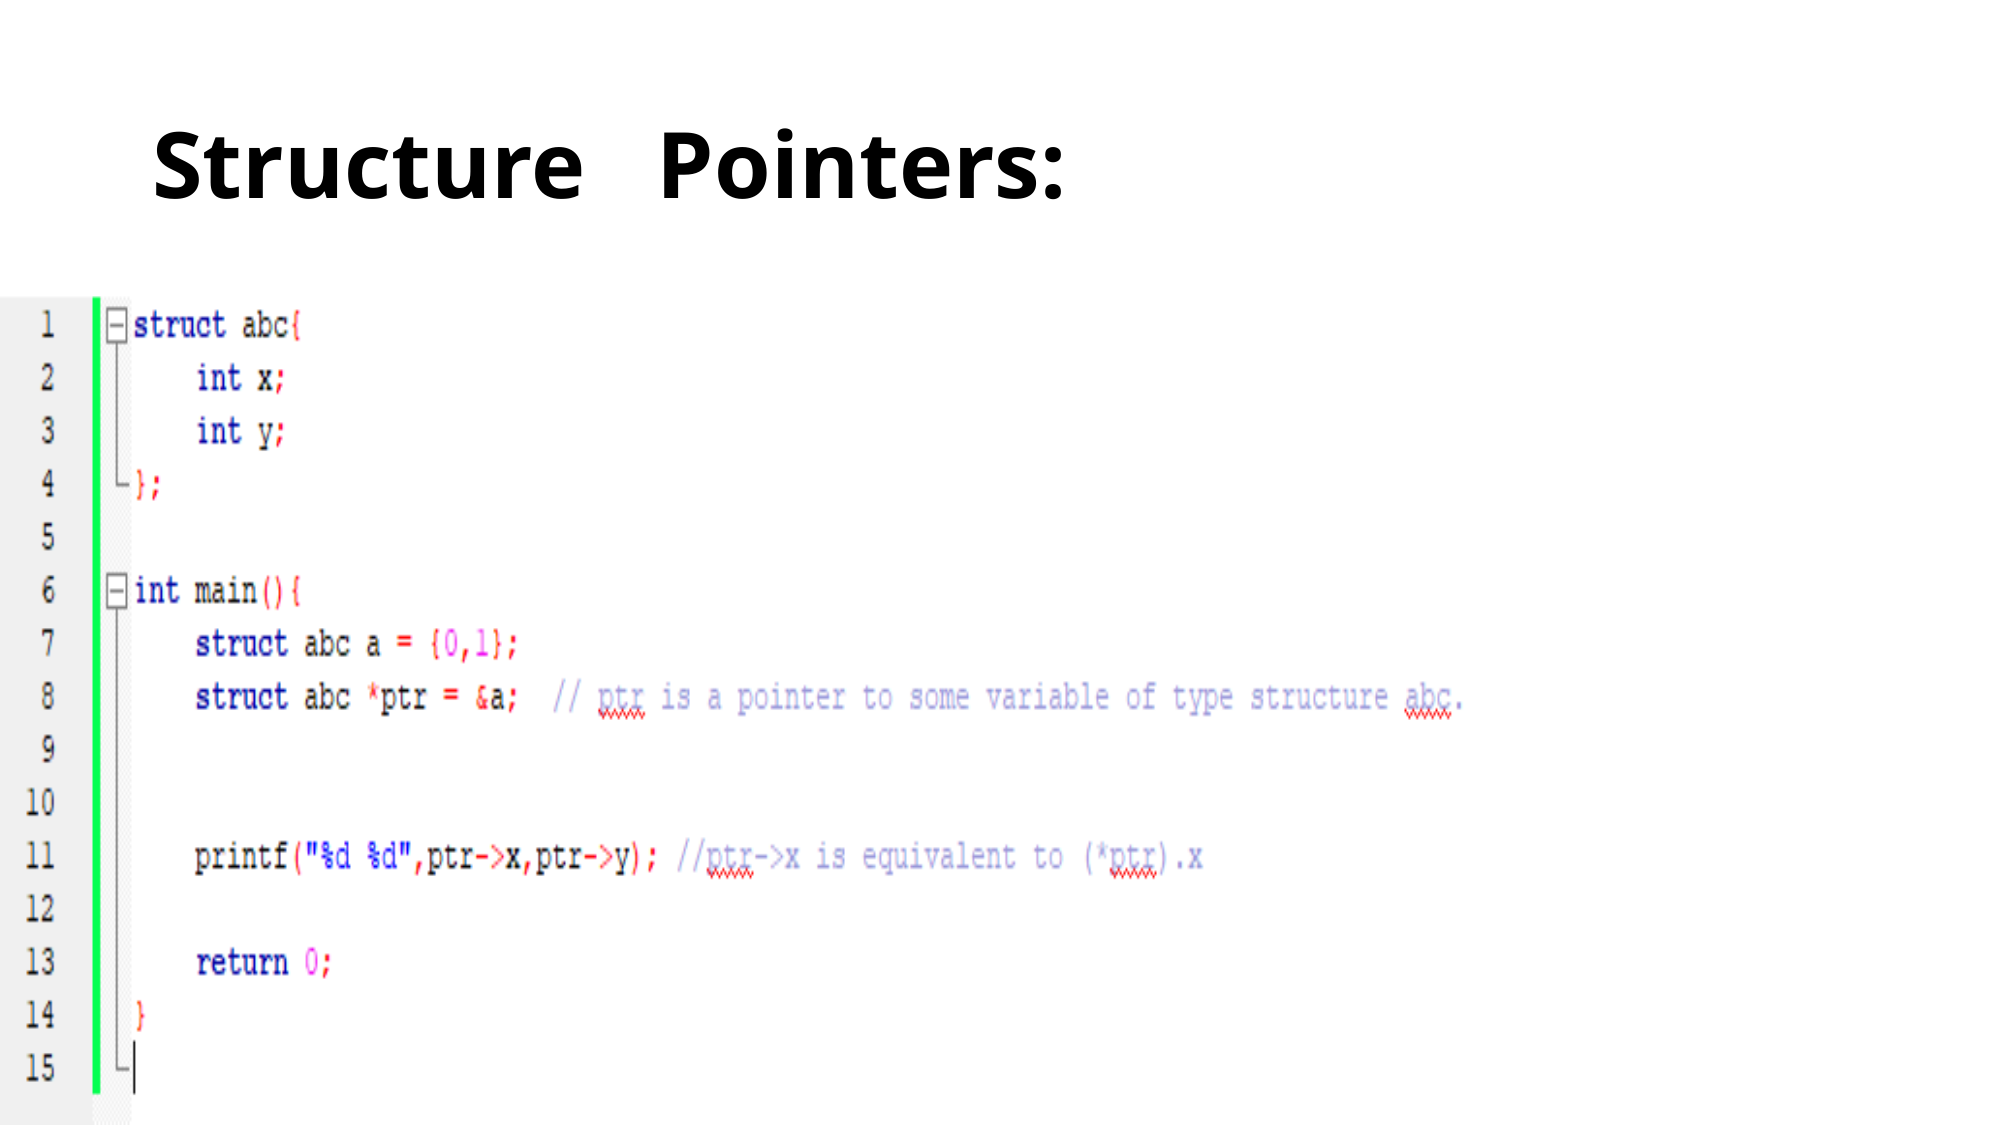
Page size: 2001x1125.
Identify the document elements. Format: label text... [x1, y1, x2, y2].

title Structure Pointers: [137, 59, 1863, 278]
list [0, 295, 2000, 1125]
